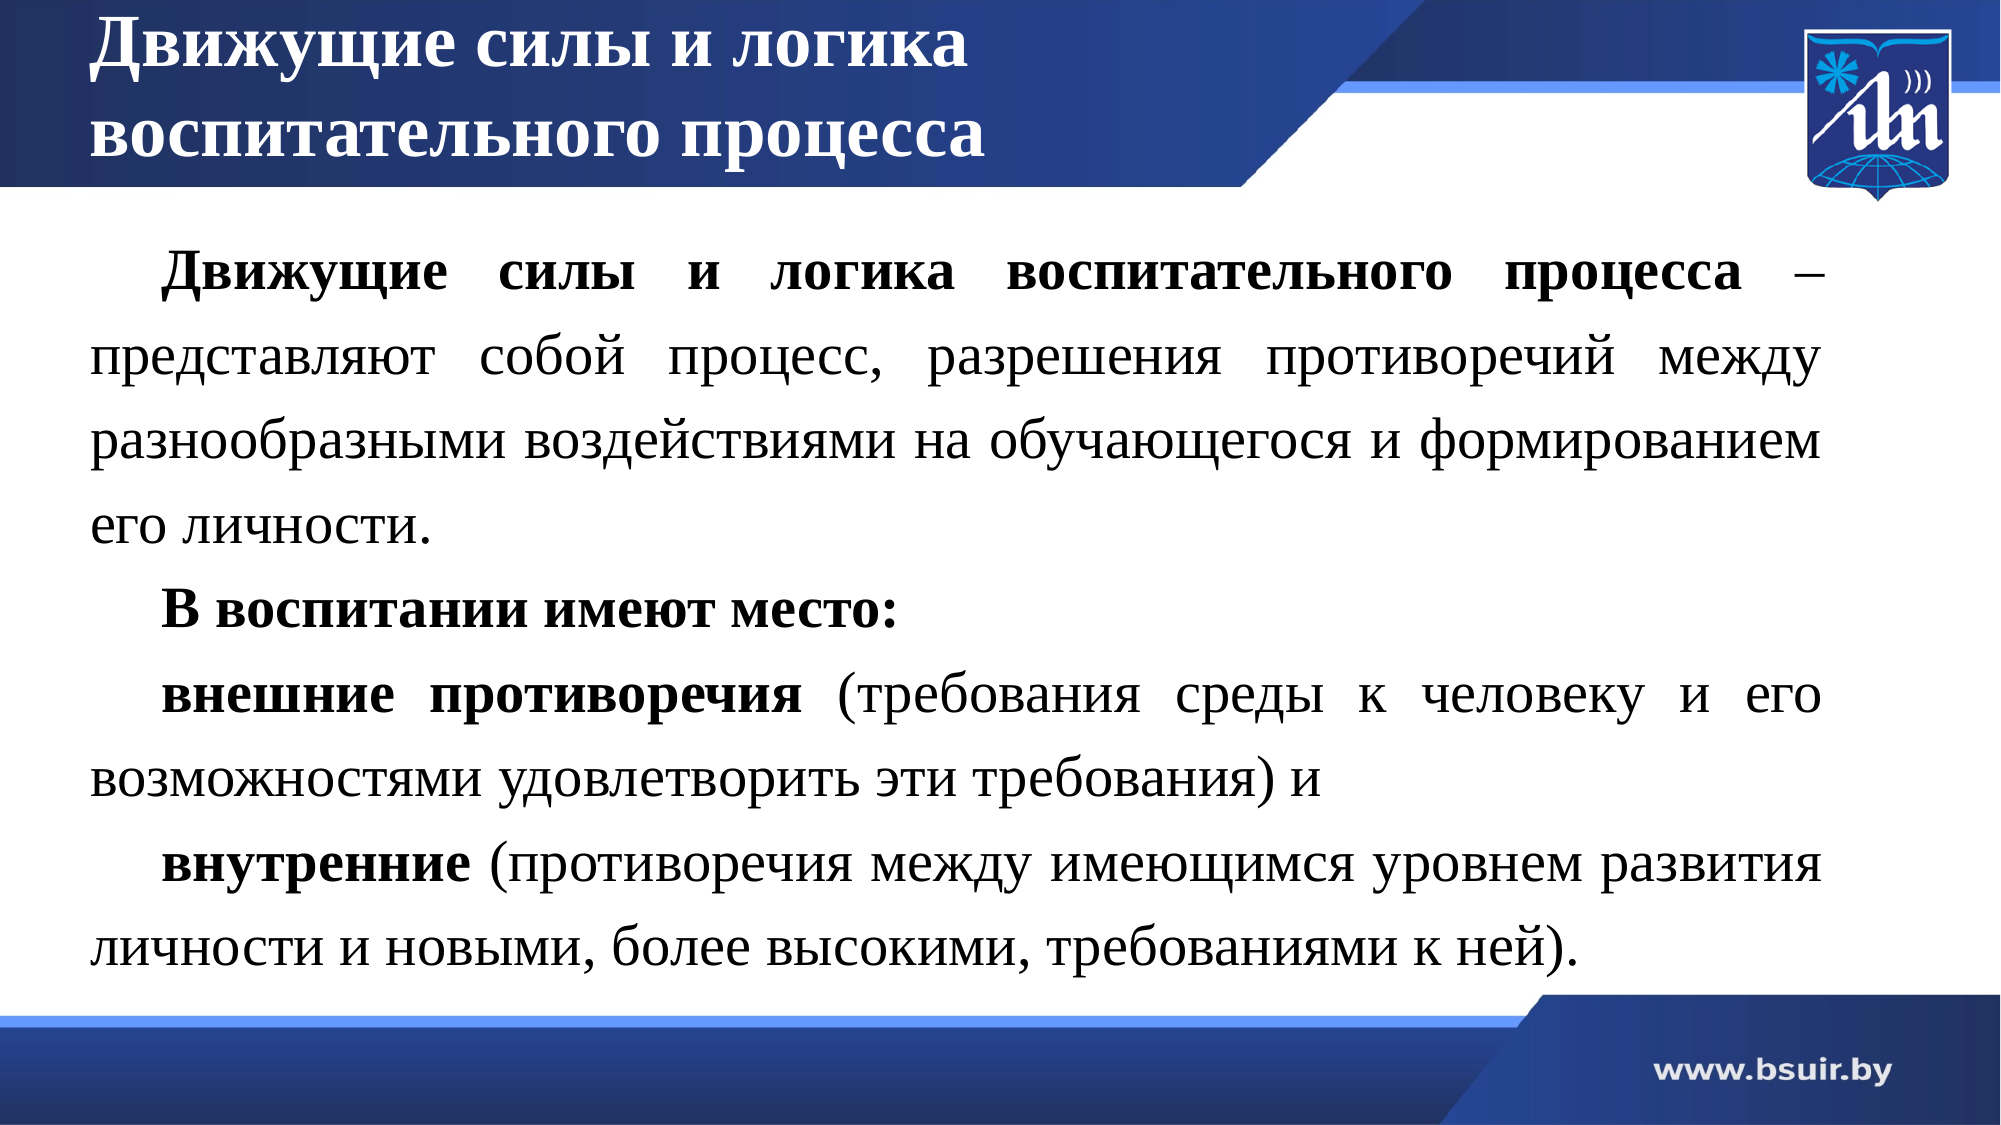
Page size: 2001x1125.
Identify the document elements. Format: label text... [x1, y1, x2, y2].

picture [0, 0, 2001, 1125]
list Движущие силы и логика воспитательного процесса –представляют собой процесс, разрешения противоречий между разнообразными воздействиями на обучающегося и формированием его личности. В воспитании имеют место: внешние противоречия (требования среды к человеку и его возможностями удовлетворить эти требования) и внутренние (противоречия между имеющимся уровнем развития личности и новыми, более высокими, требованиями к ней). [75, 209, 1841, 1014]
text_box Движущие силы и логика воспитательного процесса [74, 18, 1093, 146]
